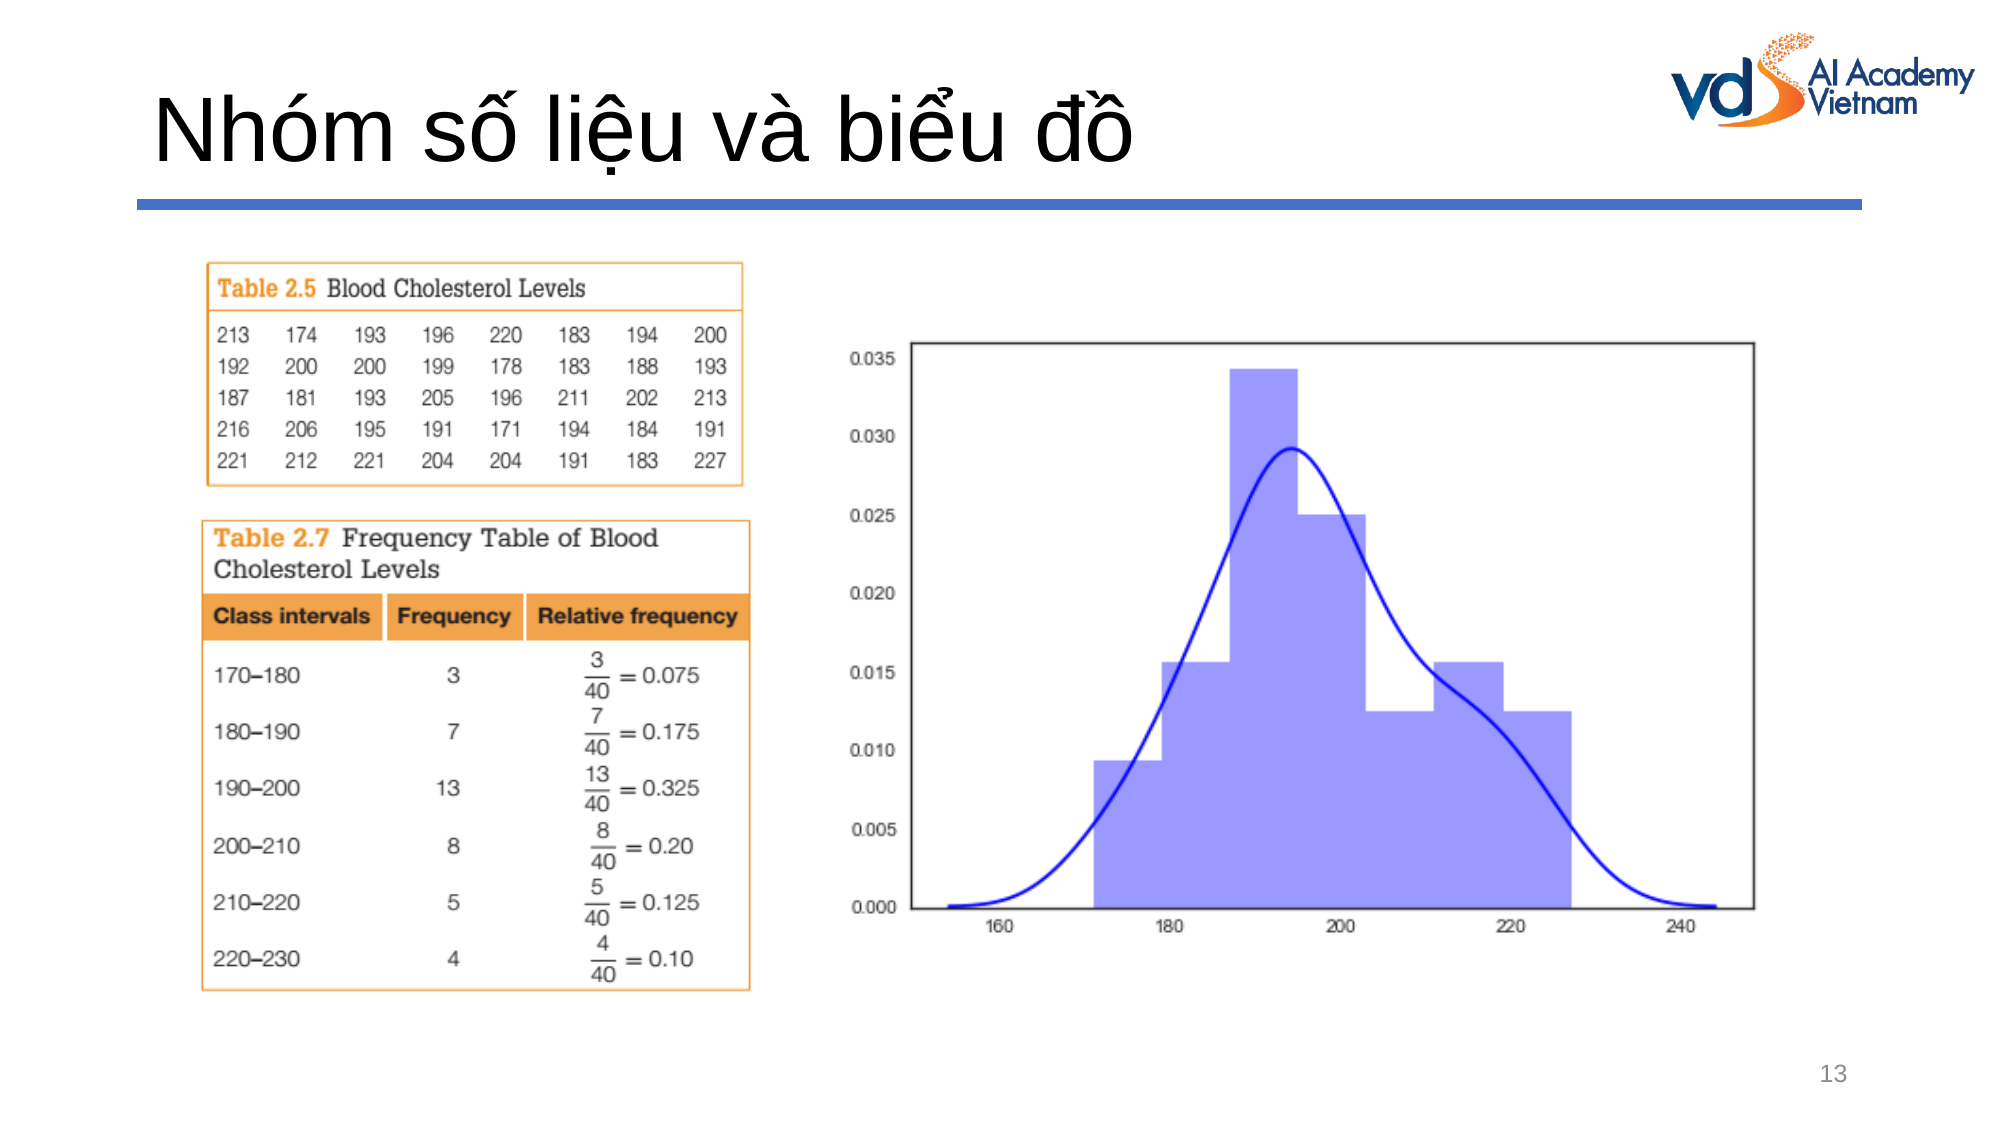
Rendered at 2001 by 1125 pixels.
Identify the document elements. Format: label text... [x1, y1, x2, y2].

picture [196, 236, 762, 1001]
title Nhóm số liệu và biểu đồ [137, 59, 1863, 204]
picture [1671, 32, 1975, 127]
slide_number 13 [1412, 1042, 1863, 1103]
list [775, 252, 1863, 1001]
